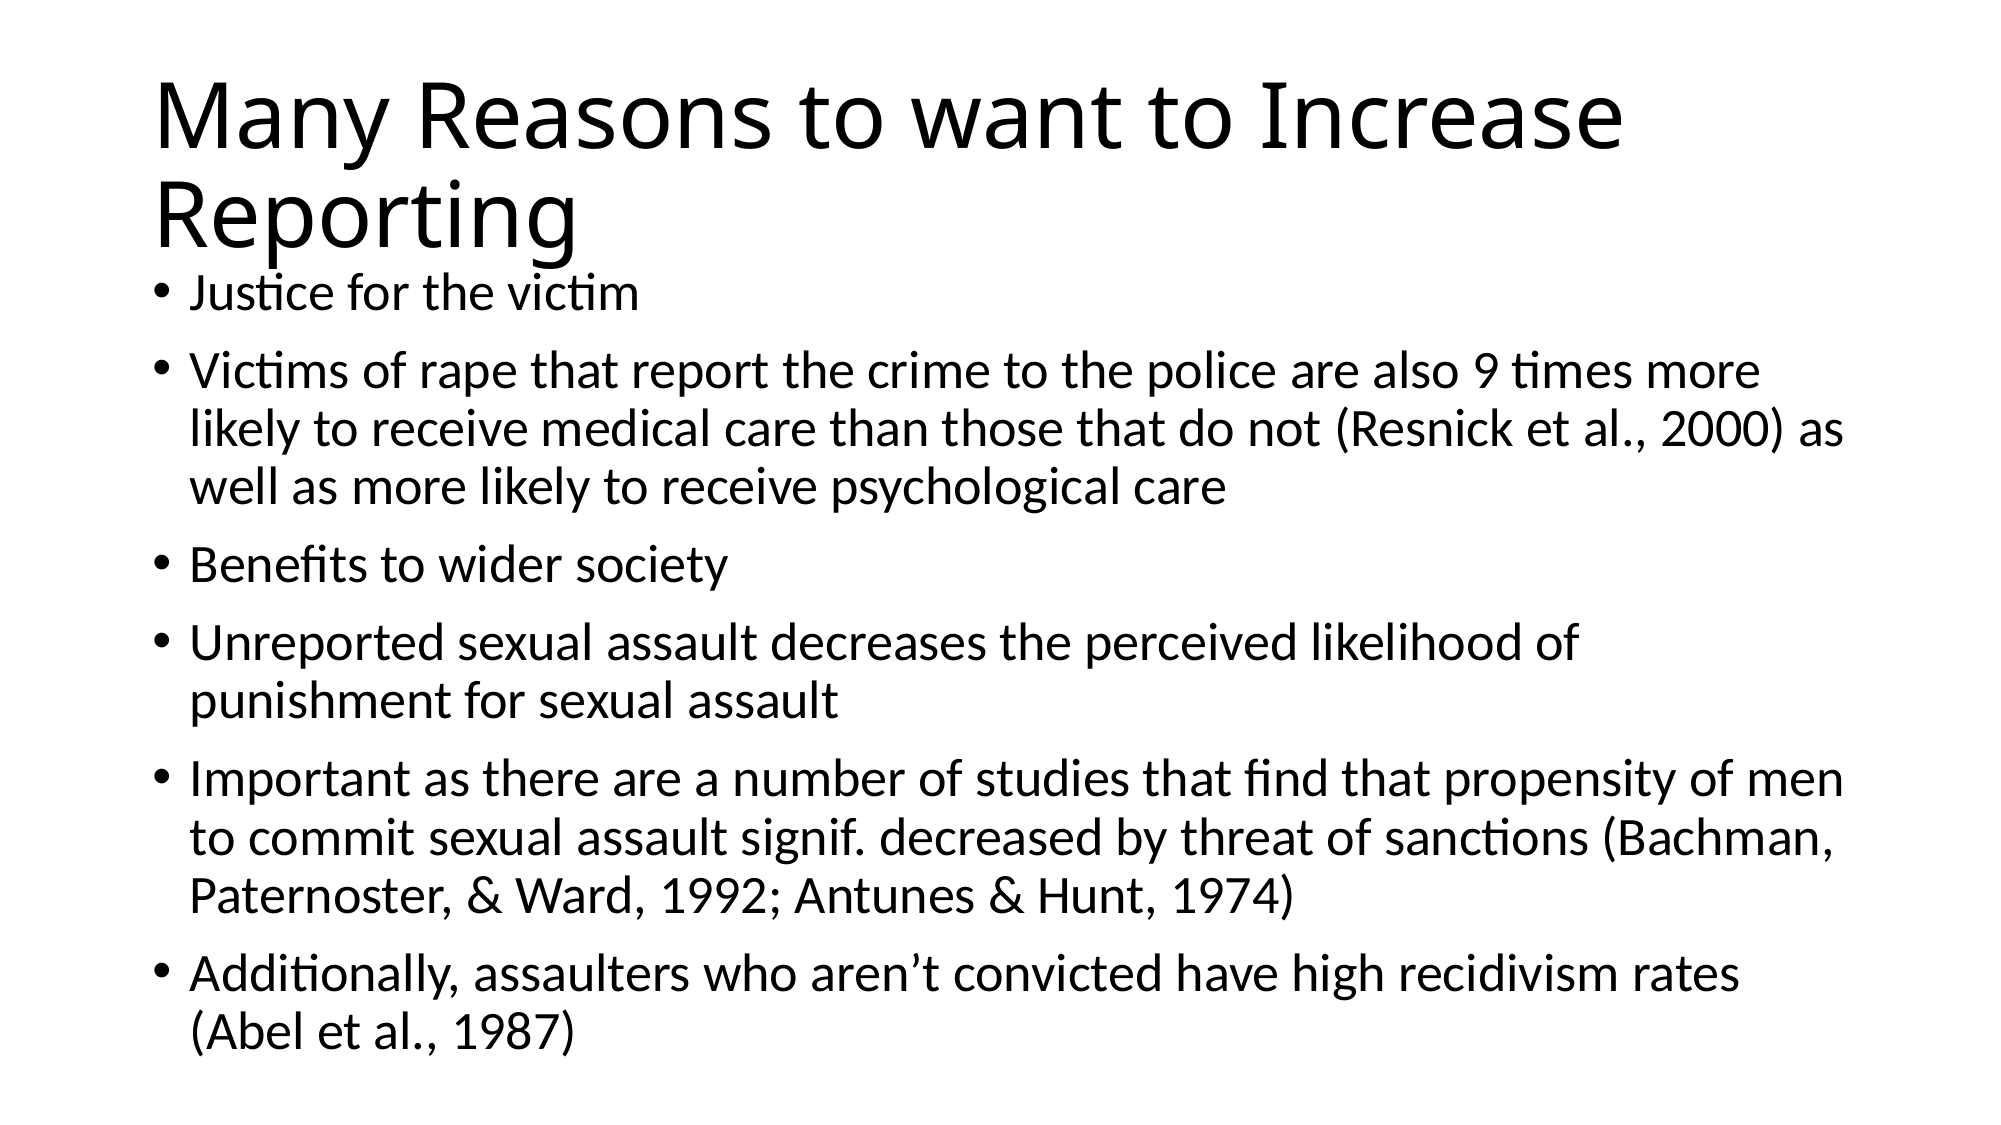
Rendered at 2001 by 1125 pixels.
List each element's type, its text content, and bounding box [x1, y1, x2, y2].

list Justice for the victim Victims of rape that report the crime to the police are also 9 times more likely to receive medical care than those that do not (Resnick et al., 2000) as well as more likely to receive psychological care Benefits to wider society Unreported sexual assault decreases the perceived likelihood of punishment for sexual assault Important as there are a number of studies that find that propensity of men to commit sexual assault signif. decreased by threat of sanctions (Bachman, Paternoster, & Ward, 1992; Antunes & Hunt, 1974) Additionally, assaulters who aren’t convicted have high recidivism rates (Abel et al., 1987) [137, 256, 1863, 1082]
title Many Reasons to want to Increase Reporting [137, 59, 1863, 256]
